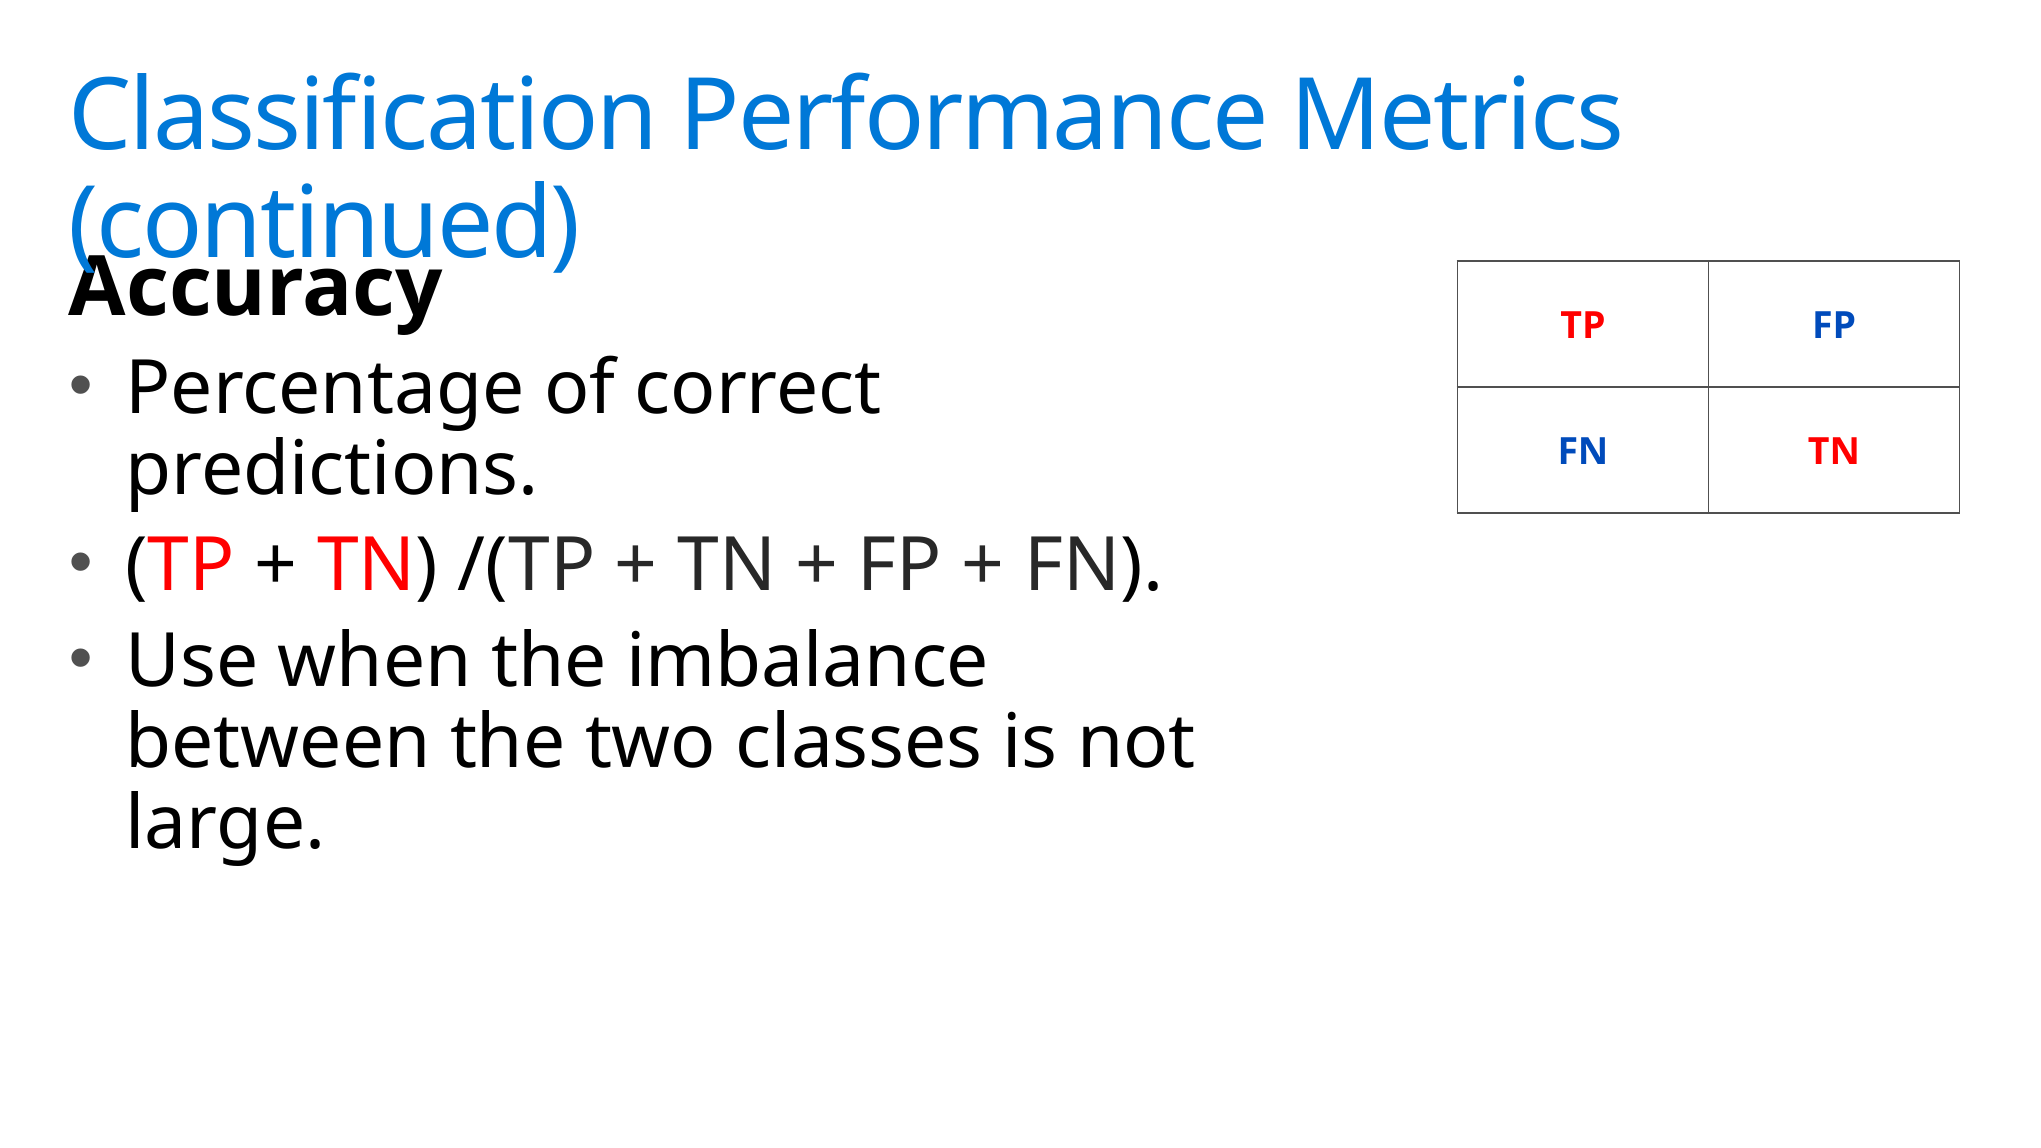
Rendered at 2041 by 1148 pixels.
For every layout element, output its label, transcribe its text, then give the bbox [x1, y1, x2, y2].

table_header FP [1709, 262, 1959, 386]
title Classification Performance Metrics (continued) [45, 48, 1996, 199]
table_header TP [1458, 262, 1708, 386]
table_cell TN [1709, 388, 1959, 512]
table_cell FN [1458, 388, 1708, 512]
list Accuracy Percentage of correct predictions. (TP + TN) /(TP + TN + FP + FN). Use when the imbalance between the two classes is not large. [45, 228, 1333, 732]
